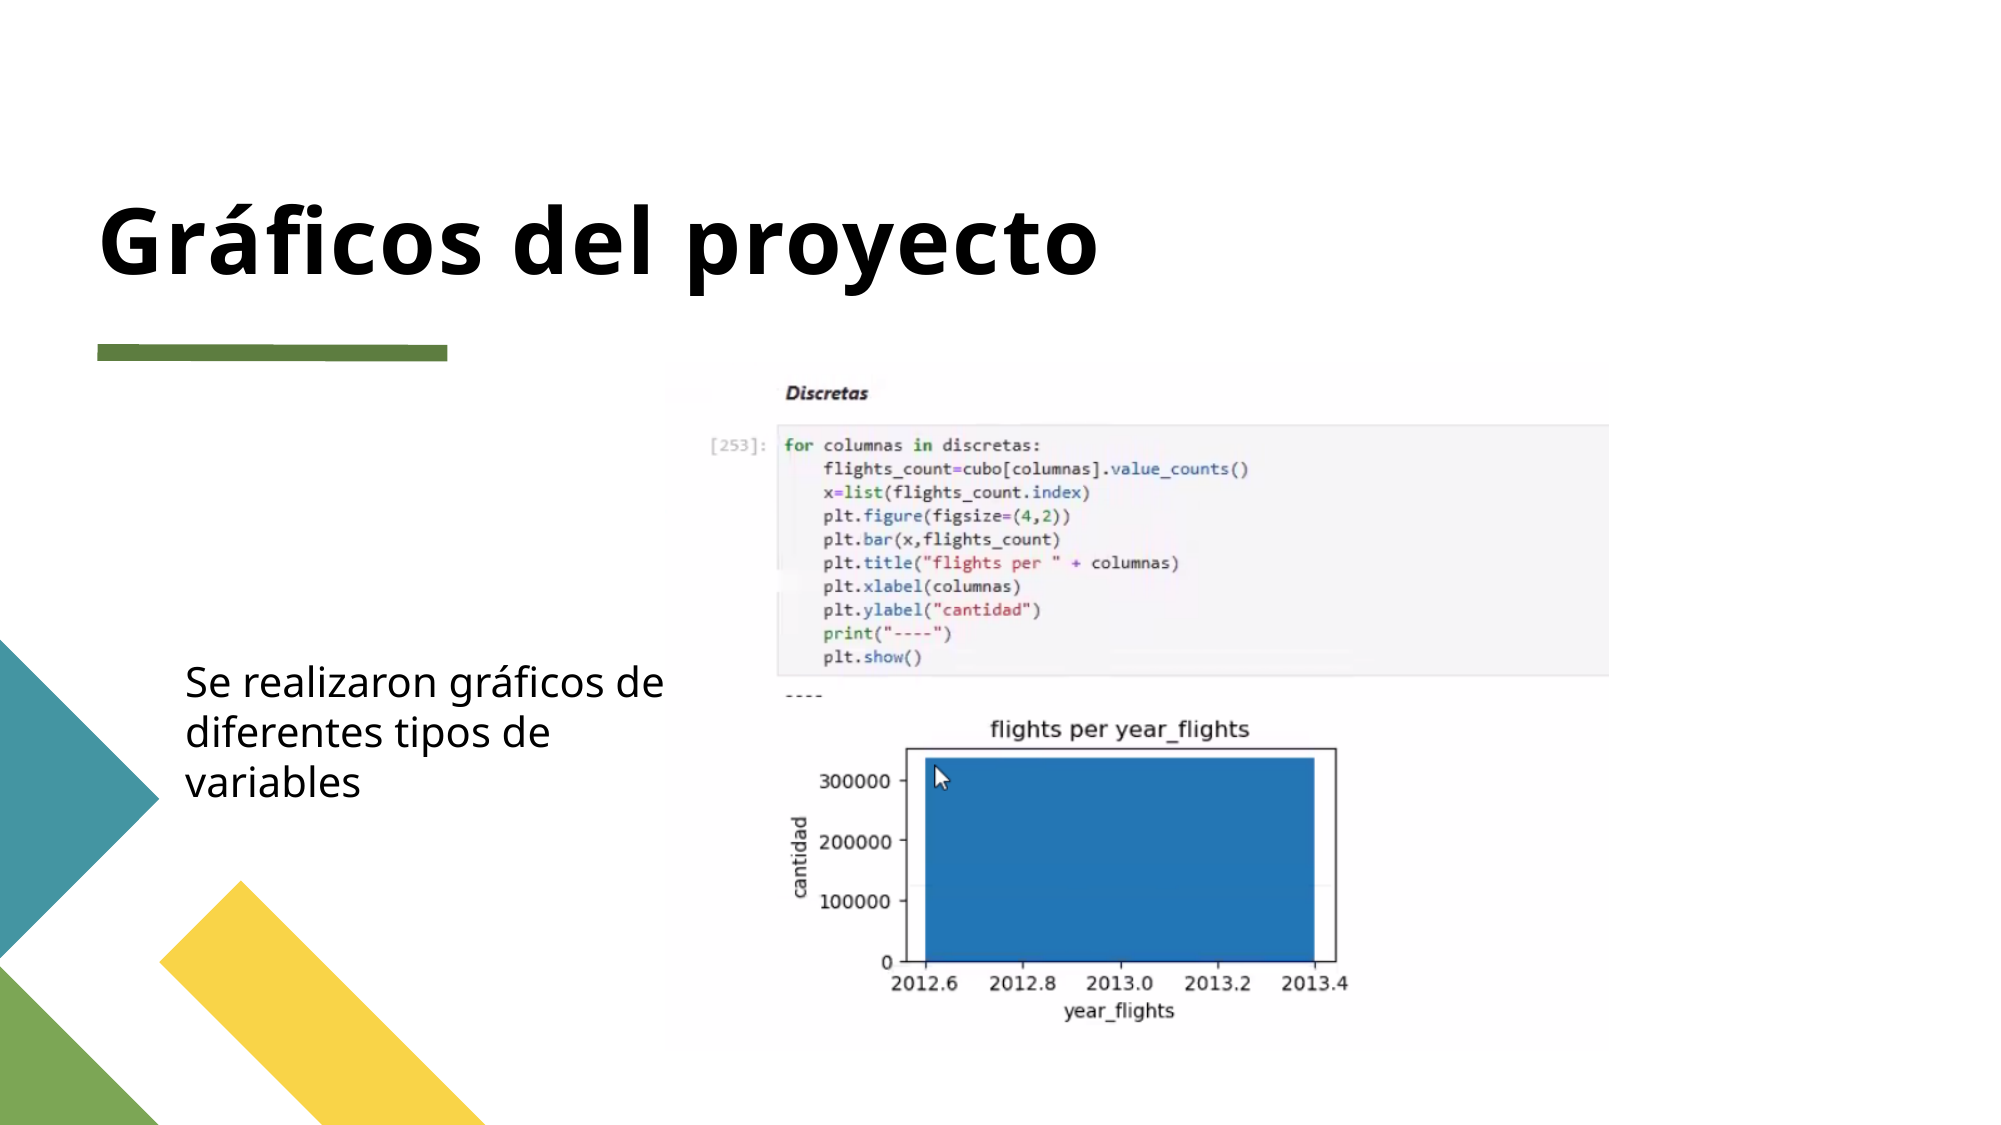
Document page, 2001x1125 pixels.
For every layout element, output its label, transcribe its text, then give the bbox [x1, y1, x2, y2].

picture [665, 362, 1609, 1051]
title Gráficos del proyecto [97, 16, 1882, 293]
text_box Se realizaron gráficos de diferentes tipos de variables [170, 648, 665, 814]
